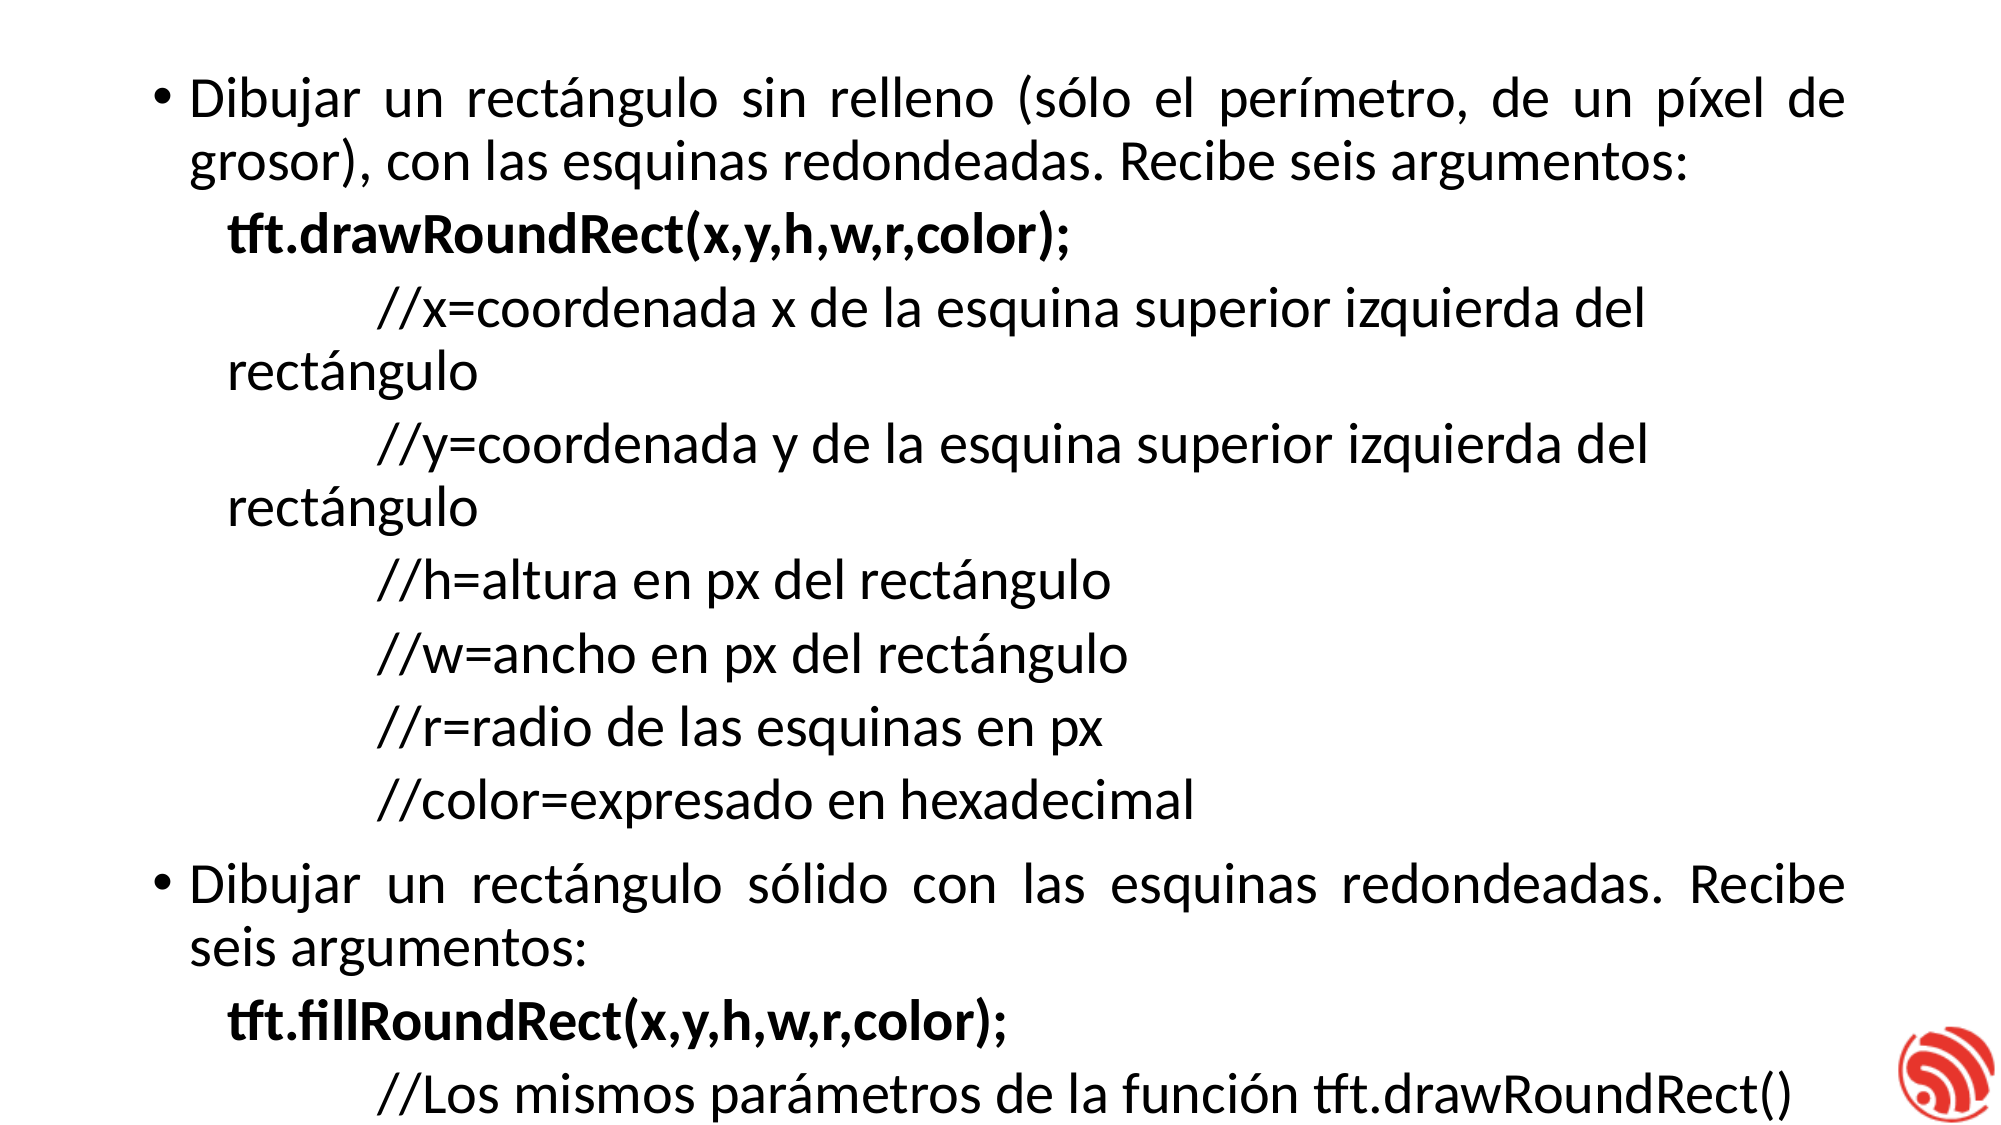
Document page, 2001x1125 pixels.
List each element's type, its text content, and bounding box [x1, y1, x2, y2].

picture [1897, 1023, 1998, 1125]
list Dibujar un rectángulo sin relleno (sólo el perímetro, de un píxel de grosor), con las esquinas redondeadas. Recibe seis argumentos: tft.drawRoundRect(x,y,h,w,r,color); //x=coordenada x de la esquina superior izquierda del rectángulo //y=coordenada y de la esquina superior izquierda del rectángulo //h=altura en px del rectángulo //w=ancho en px del rectángulo //r=radio de las esquinas en px //color=expresado en hexadecimal Dibujar un rectángulo sólido con las esquinas redondeadas. Recibe seis argumentos: tft.fillRoundRect(x,y,h,w,r,color); //Los mismos parámetros de la función tft.drawRoundRect() [137, 59, 1863, 1014]
